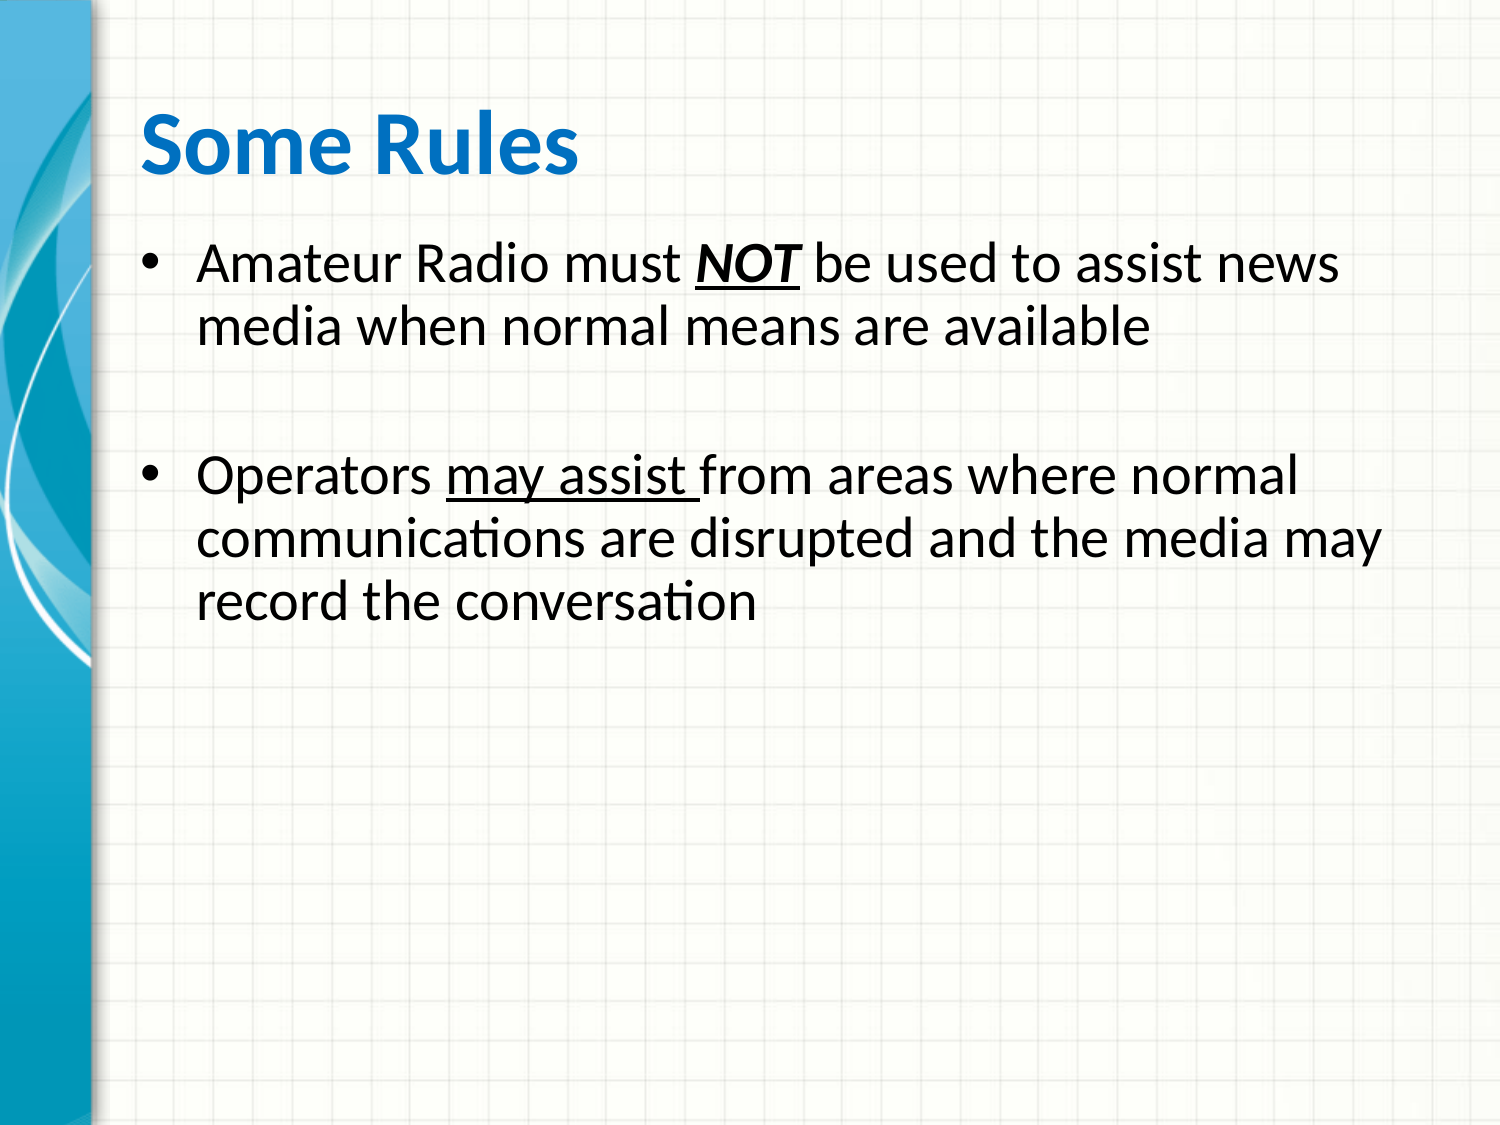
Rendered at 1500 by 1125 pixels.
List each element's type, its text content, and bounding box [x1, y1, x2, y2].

list Amateur Radio must NOT be used to assist news media when normal means are available Operators may assist from areas where normal communications are disrupted and the media may record the conversation [125, 224, 1450, 913]
picture [0, 0, 1500, 1125]
title Some Rules [125, 44, 1450, 224]
